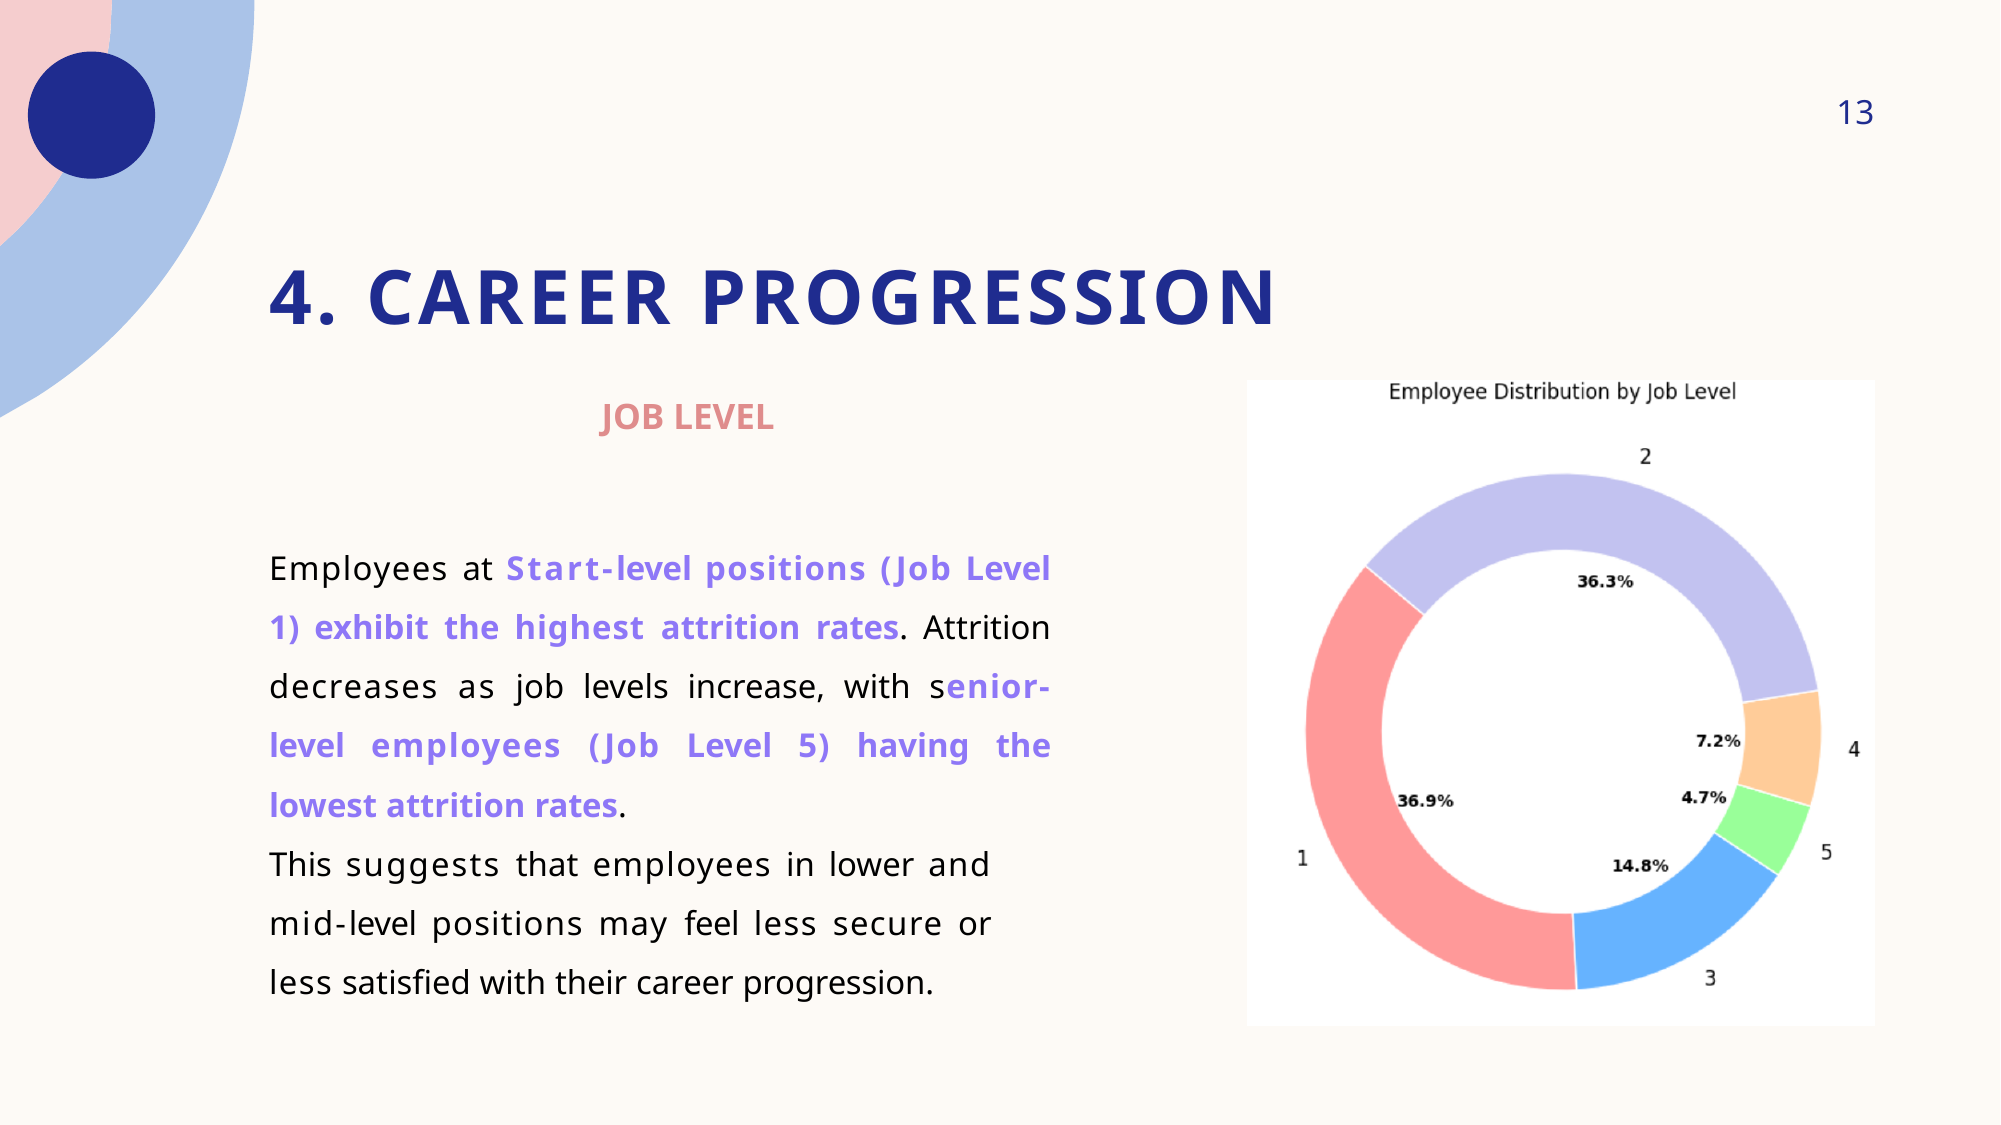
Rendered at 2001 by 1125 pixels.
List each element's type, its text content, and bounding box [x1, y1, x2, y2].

picture [1247, 380, 1875, 1026]
title 4. CAREER PROGRESSION [254, 178, 1875, 340]
slide_number 13 [1699, 75, 1875, 153]
text_box JOB LEVEL Employees at Start-level positions (Job Level 1) exhibit the highest attrition rates. Attrition decreases as job levels increase, with senior- level employees (Job Level 5) having the lowest attrition rates. This suggests that employees in lower and mid-level positions may feel less secure or less satisfied with their career progression. [252, 399, 1125, 1008]
